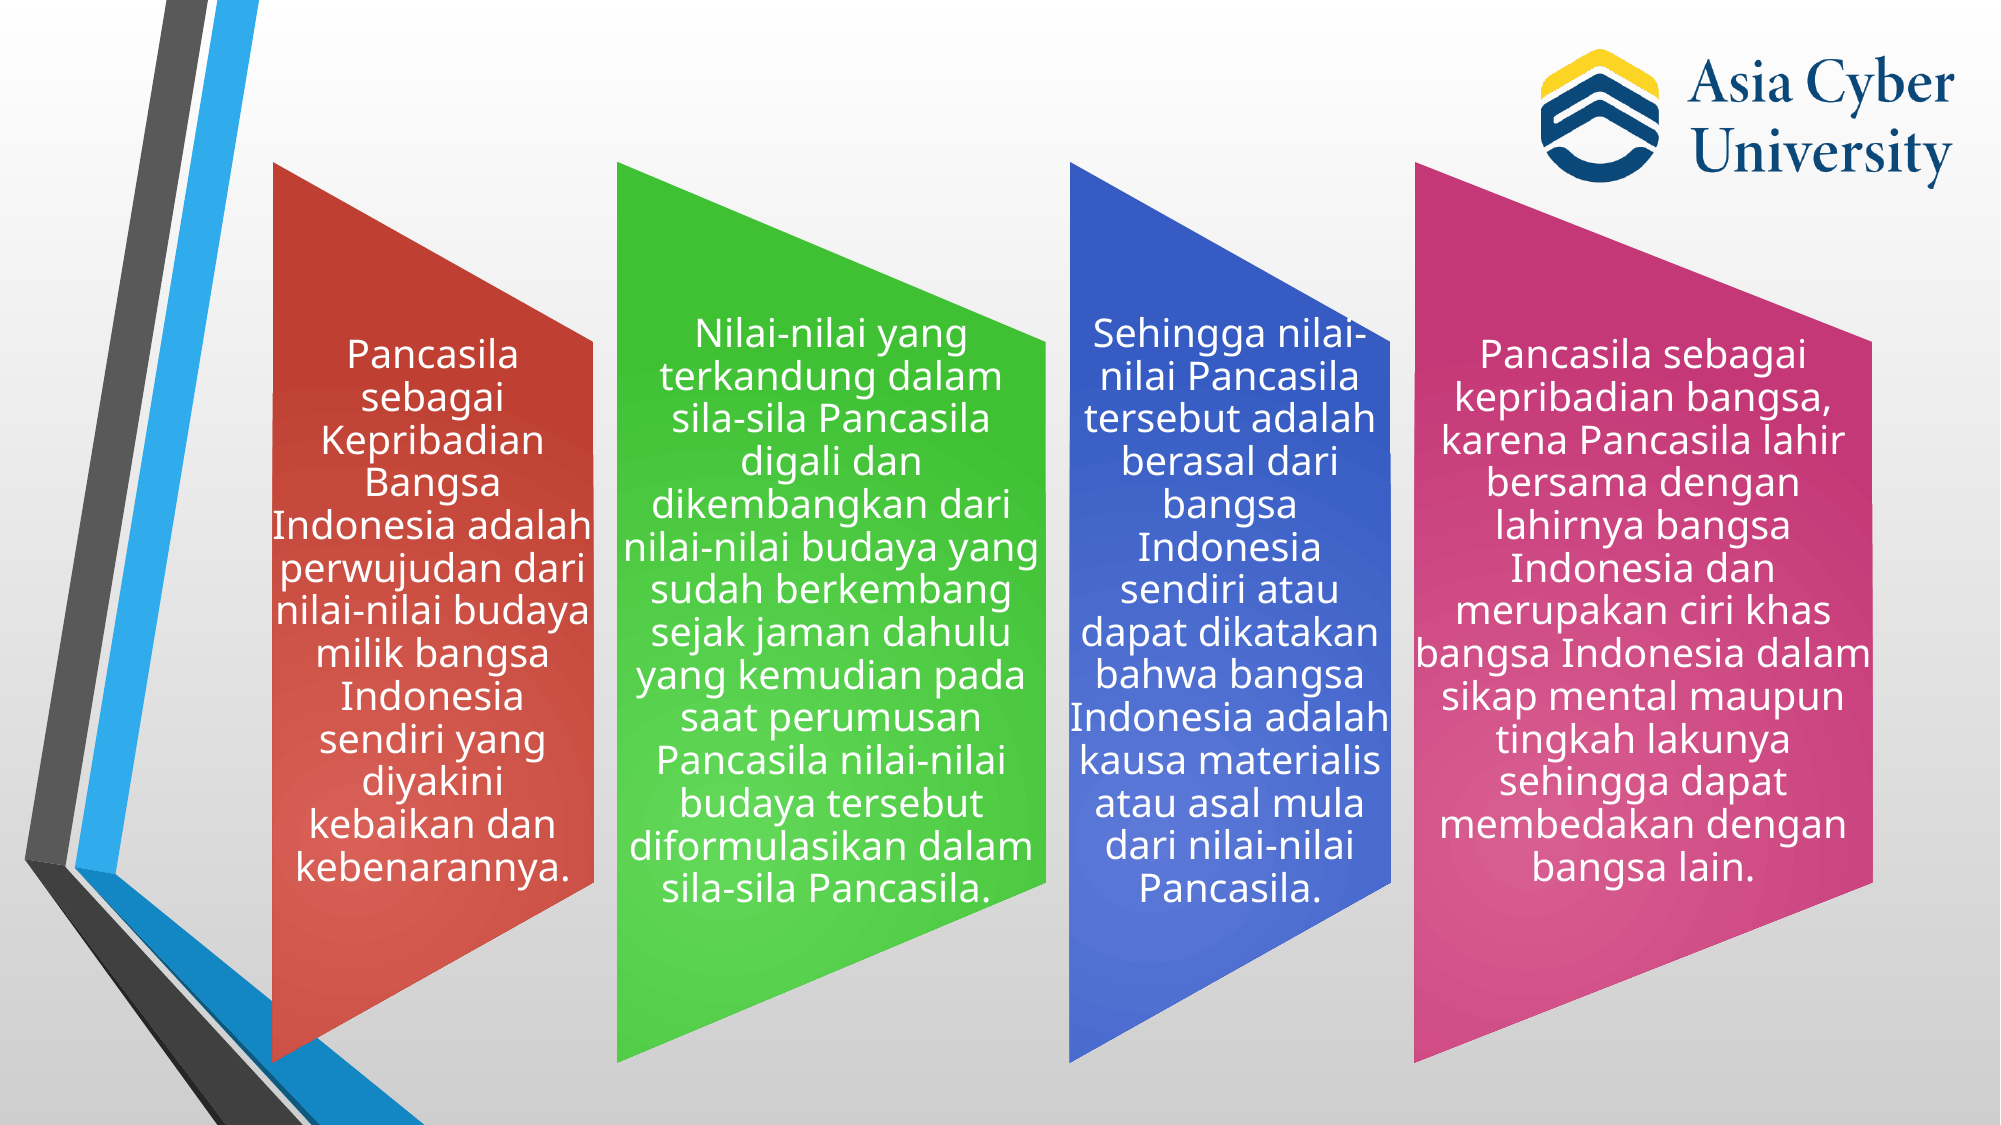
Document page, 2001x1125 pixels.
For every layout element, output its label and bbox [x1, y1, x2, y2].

picture [1541, 49, 1955, 189]
text_box [272, 161, 1873, 1063]
